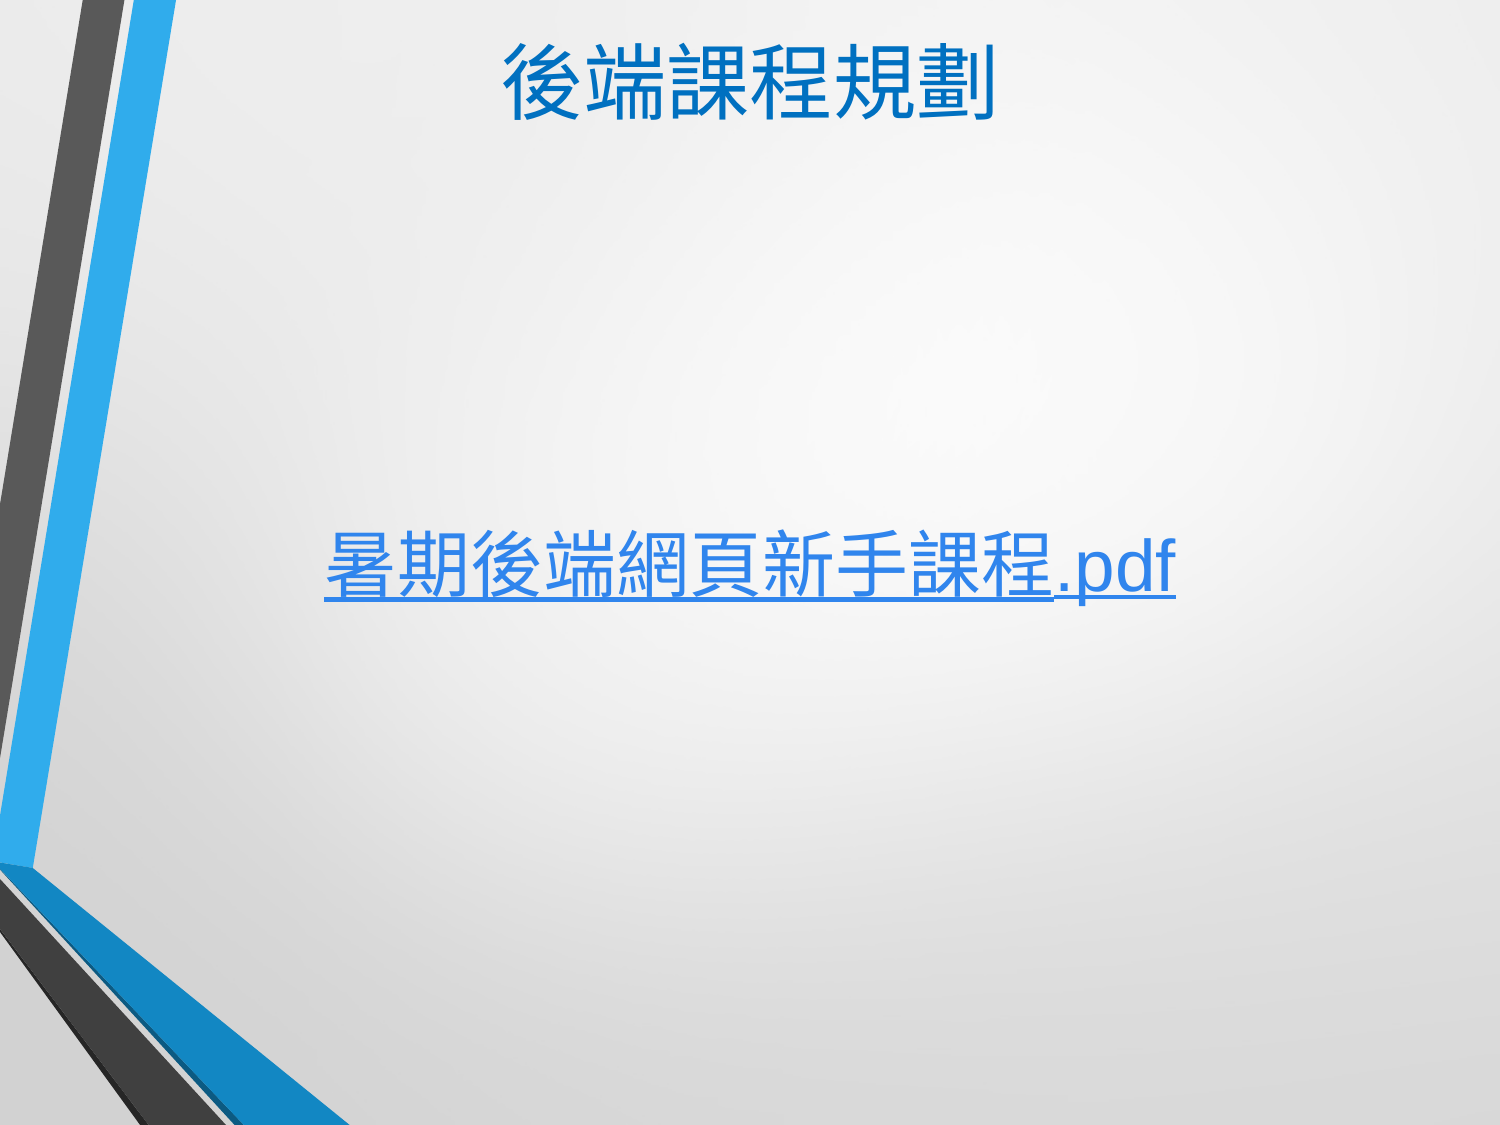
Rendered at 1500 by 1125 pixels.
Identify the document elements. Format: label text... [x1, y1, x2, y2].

text_box 暑期後端網頁新手課程.pdf [293, 510, 1207, 632]
title 後端課程規劃 [0, 0, 1500, 138]
